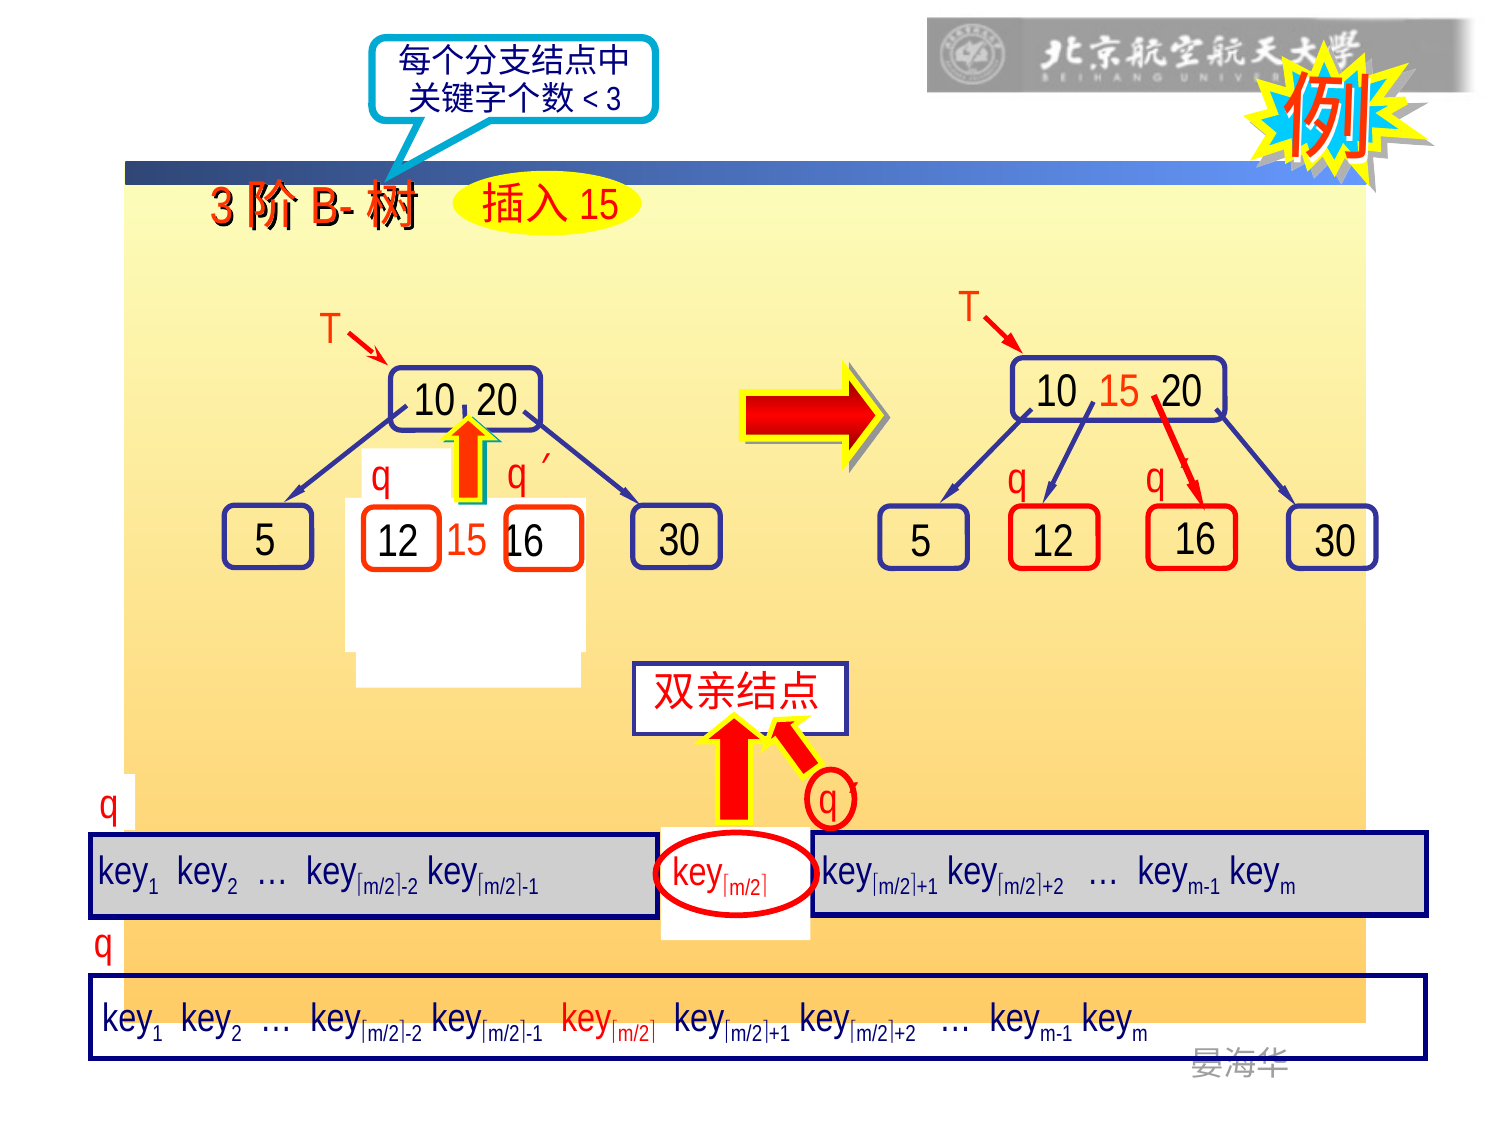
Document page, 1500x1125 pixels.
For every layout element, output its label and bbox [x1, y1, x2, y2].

text_box [742, 270, 1377, 574]
text_box [1257, 42, 1426, 189]
text_box [633, 656, 938, 916]
text_box [344, 417, 623, 653]
text_box [355, 662, 582, 688]
picture [927, 0, 1500, 102]
text_box [81, 763, 1500, 941]
text_box [76, 942, 1435, 1059]
text_box [371, 34, 656, 126]
text_box [452, 168, 691, 237]
text_box [182, 176, 721, 573]
